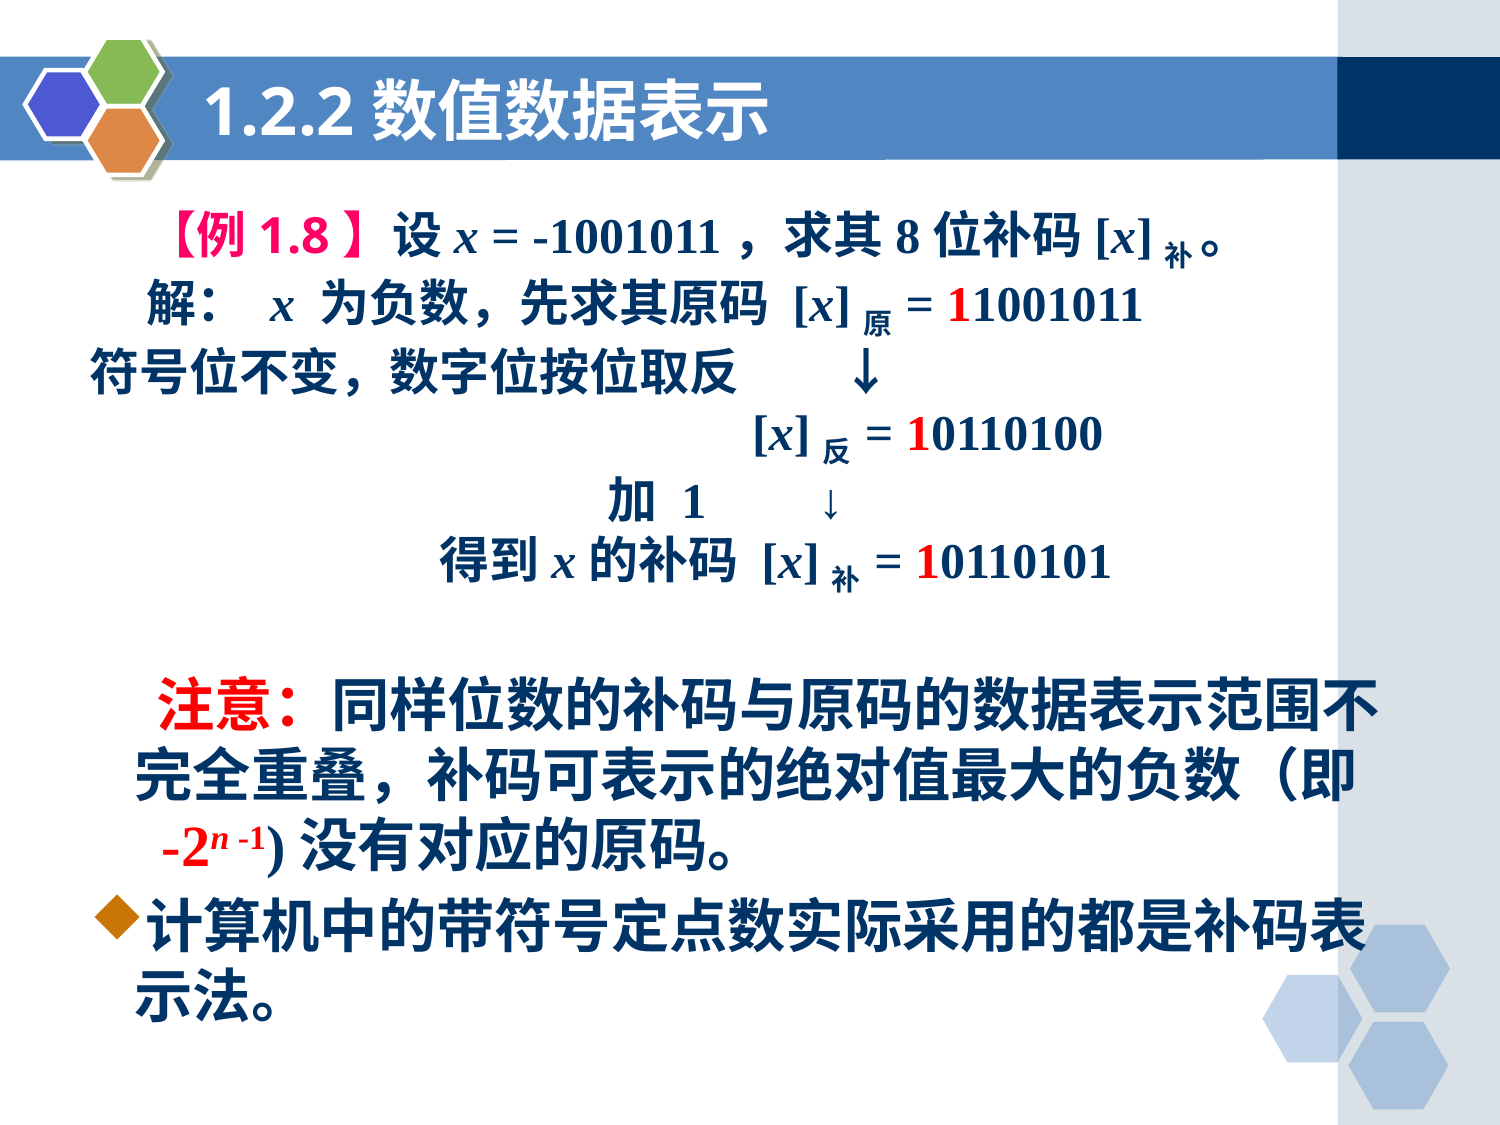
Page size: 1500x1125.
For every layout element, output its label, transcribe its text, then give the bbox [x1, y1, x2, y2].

text_box 【例1.8】设x = -1001011，求其8位补码[x]补 。 解： x 为负数，先求其原码 [x]原 = 11001011 符号位不变，数字位按位取反 ↓ [x]反 = 10110100 加 1 ↓ 得到x的补码 [x]补 = 10110101 注意：同样位数的补码与原码的数据表示范围不完全重叠，补码可表示的绝对值最大的负数（即 -2n -1)没有对应的原码。 计算机中的带符号定点数实际采用的都是补码表示法。 [74, 196, 1425, 1038]
title 1.2.2数值数据表示 [187, 62, 1288, 155]
